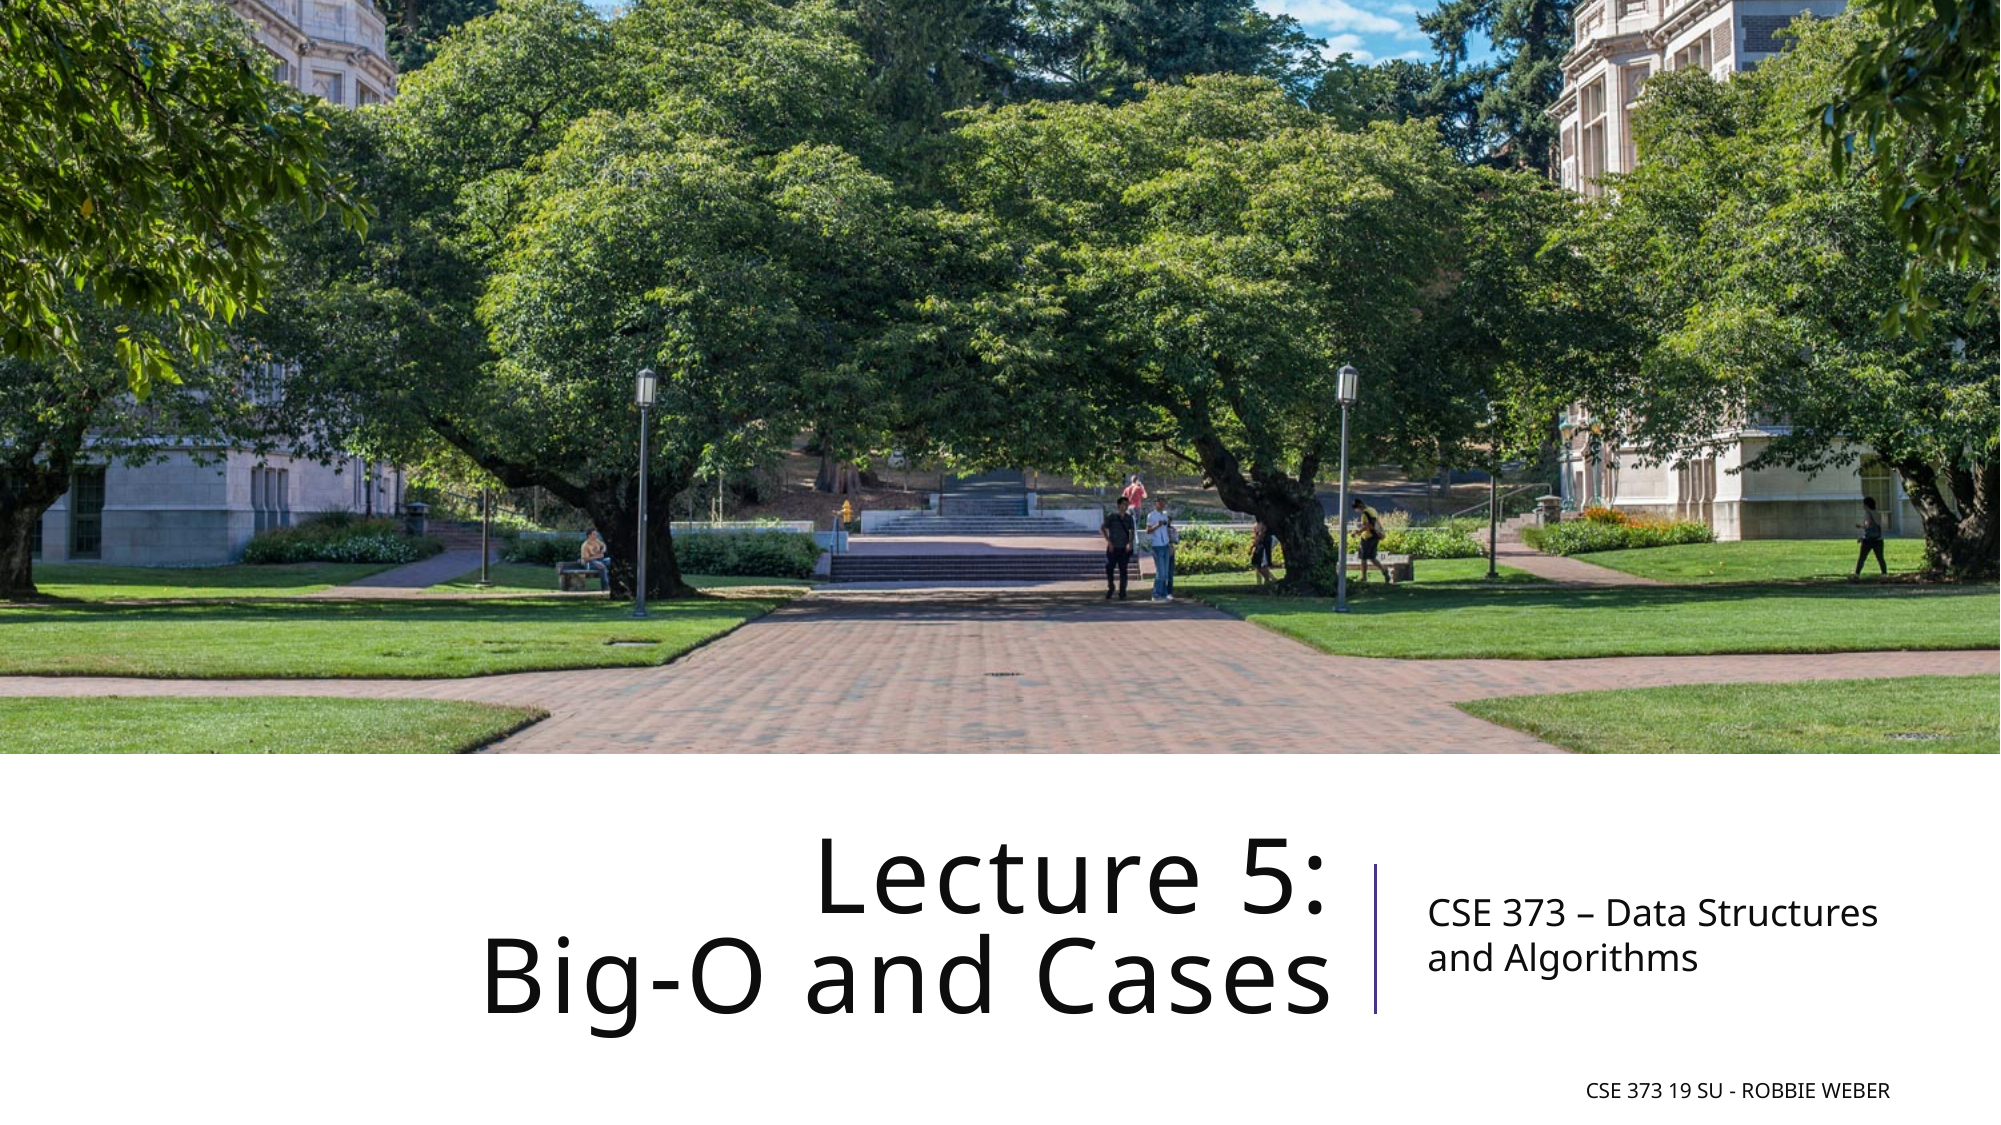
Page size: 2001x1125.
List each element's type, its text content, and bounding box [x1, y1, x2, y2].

footer CSE 373 19 Su - Robbie Weber [937, 1069, 1906, 1115]
subtitle CSE 373 – Data Structures and Algorithms [1412, 813, 1938, 1054]
title Lecture 5: Big-O and Cases [75, 813, 1350, 1054]
picture [0, 0, 2000, 754]
